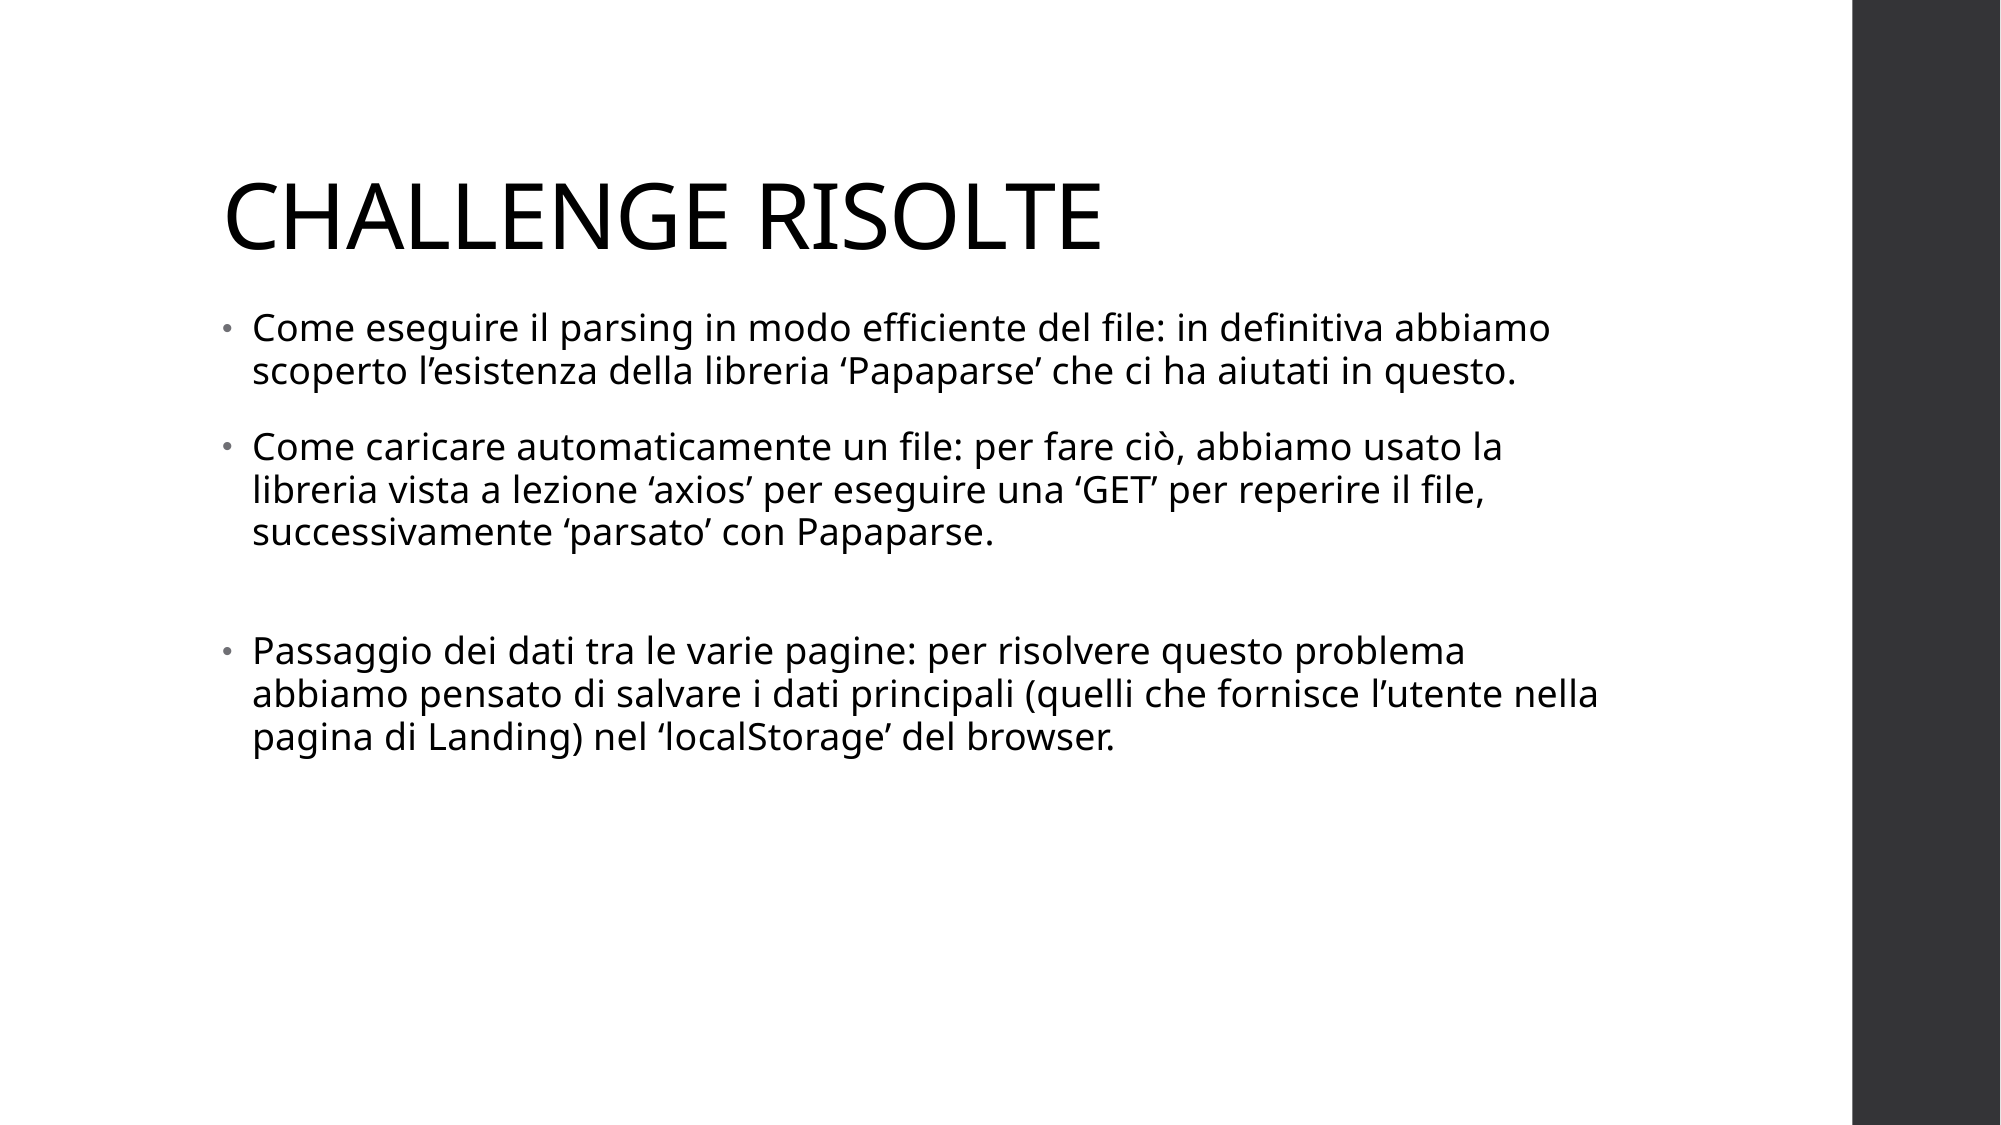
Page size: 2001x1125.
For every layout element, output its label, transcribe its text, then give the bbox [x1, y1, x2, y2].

list Come eseguire il parsing in modo efficiente del file: in definitiva abbiamo scoperto l’esistenza della libreria ‘Papaparse’ che ci ha aiutati in questo. Come caricare automaticamente un file: per fare ciò, abbiamo usato la libreria vista a lezione ‘axios’ per eseguire una ‘GET’ per reperire il file, successivamente ‘parsato’ con Papaparse. Passaggio dei dati tra le varie pagine: per risolvere questo problema abbiamo pensato di salvare i dati principali (quelli che fornisce l’utente nella pagina di Landing) nel ‘localStorage’ del browser. [206, 299, 1617, 1014]
title CHALLENGE RISOLTE [206, 60, 1797, 278]
